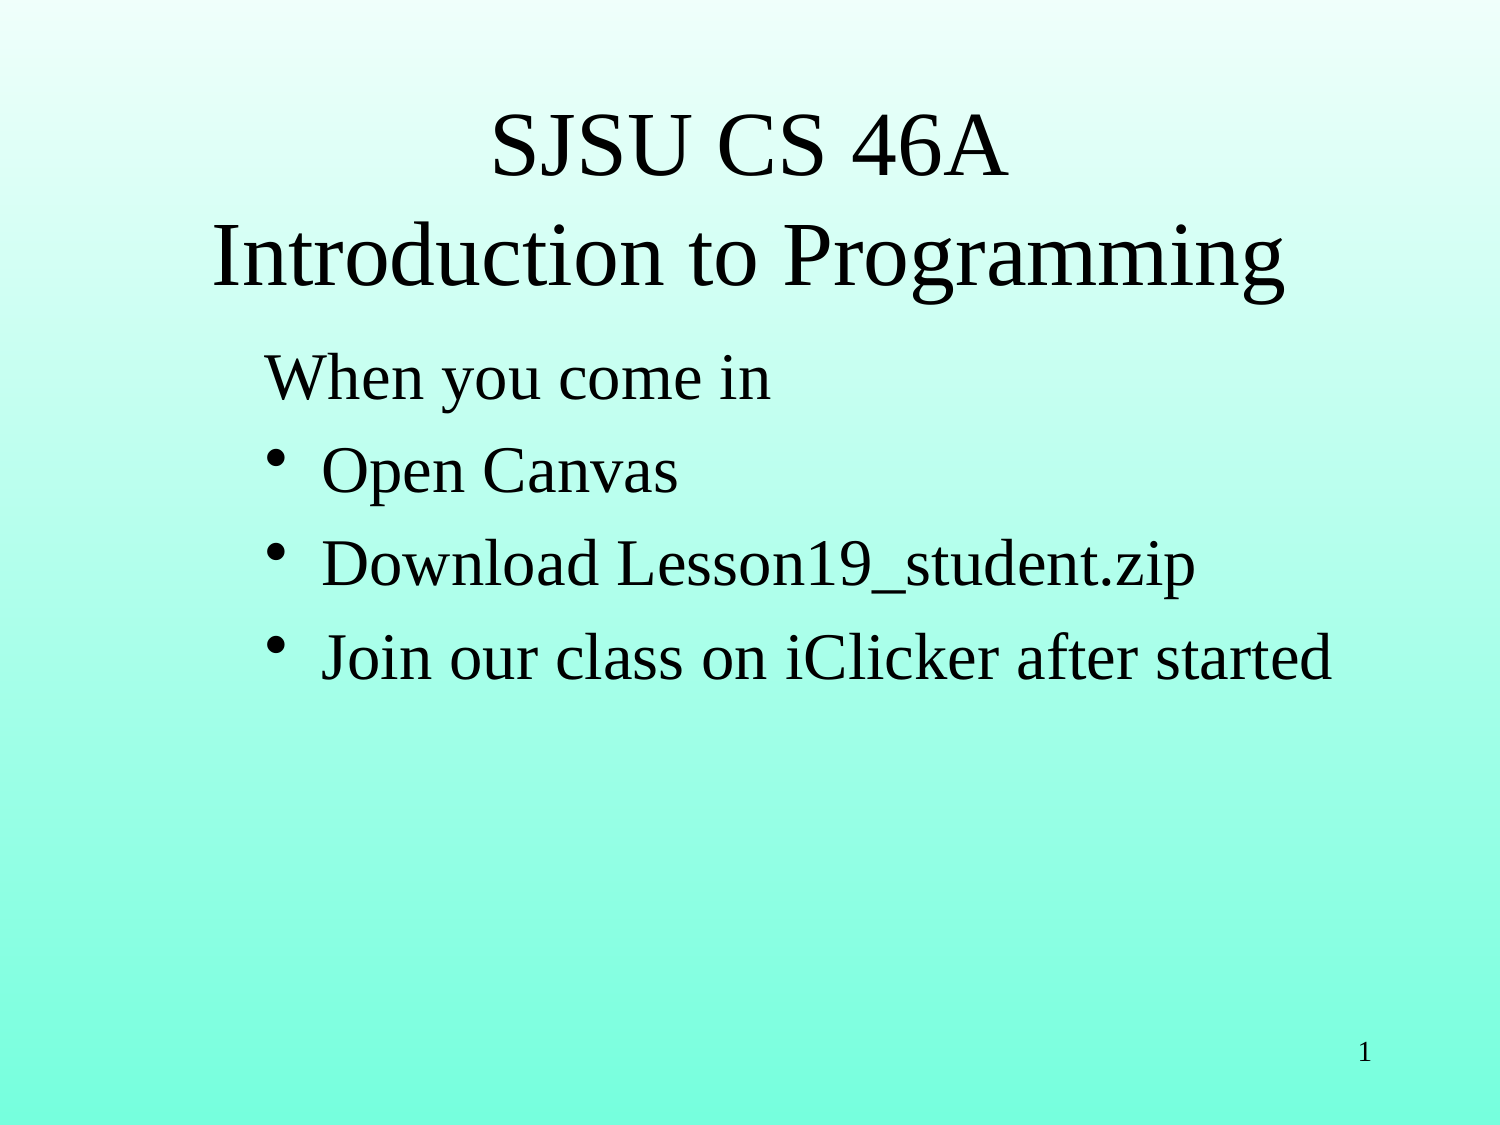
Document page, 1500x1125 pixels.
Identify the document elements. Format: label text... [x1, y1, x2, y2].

title SJSU CS 46A Introduction to Programming [112, 99, 1388, 288]
list When you come in Open Canvas Download Lesson19_student.zip Join our class on iClicker after started [249, 324, 1388, 1000]
slide_number 1 [1074, 1024, 1388, 1101]
